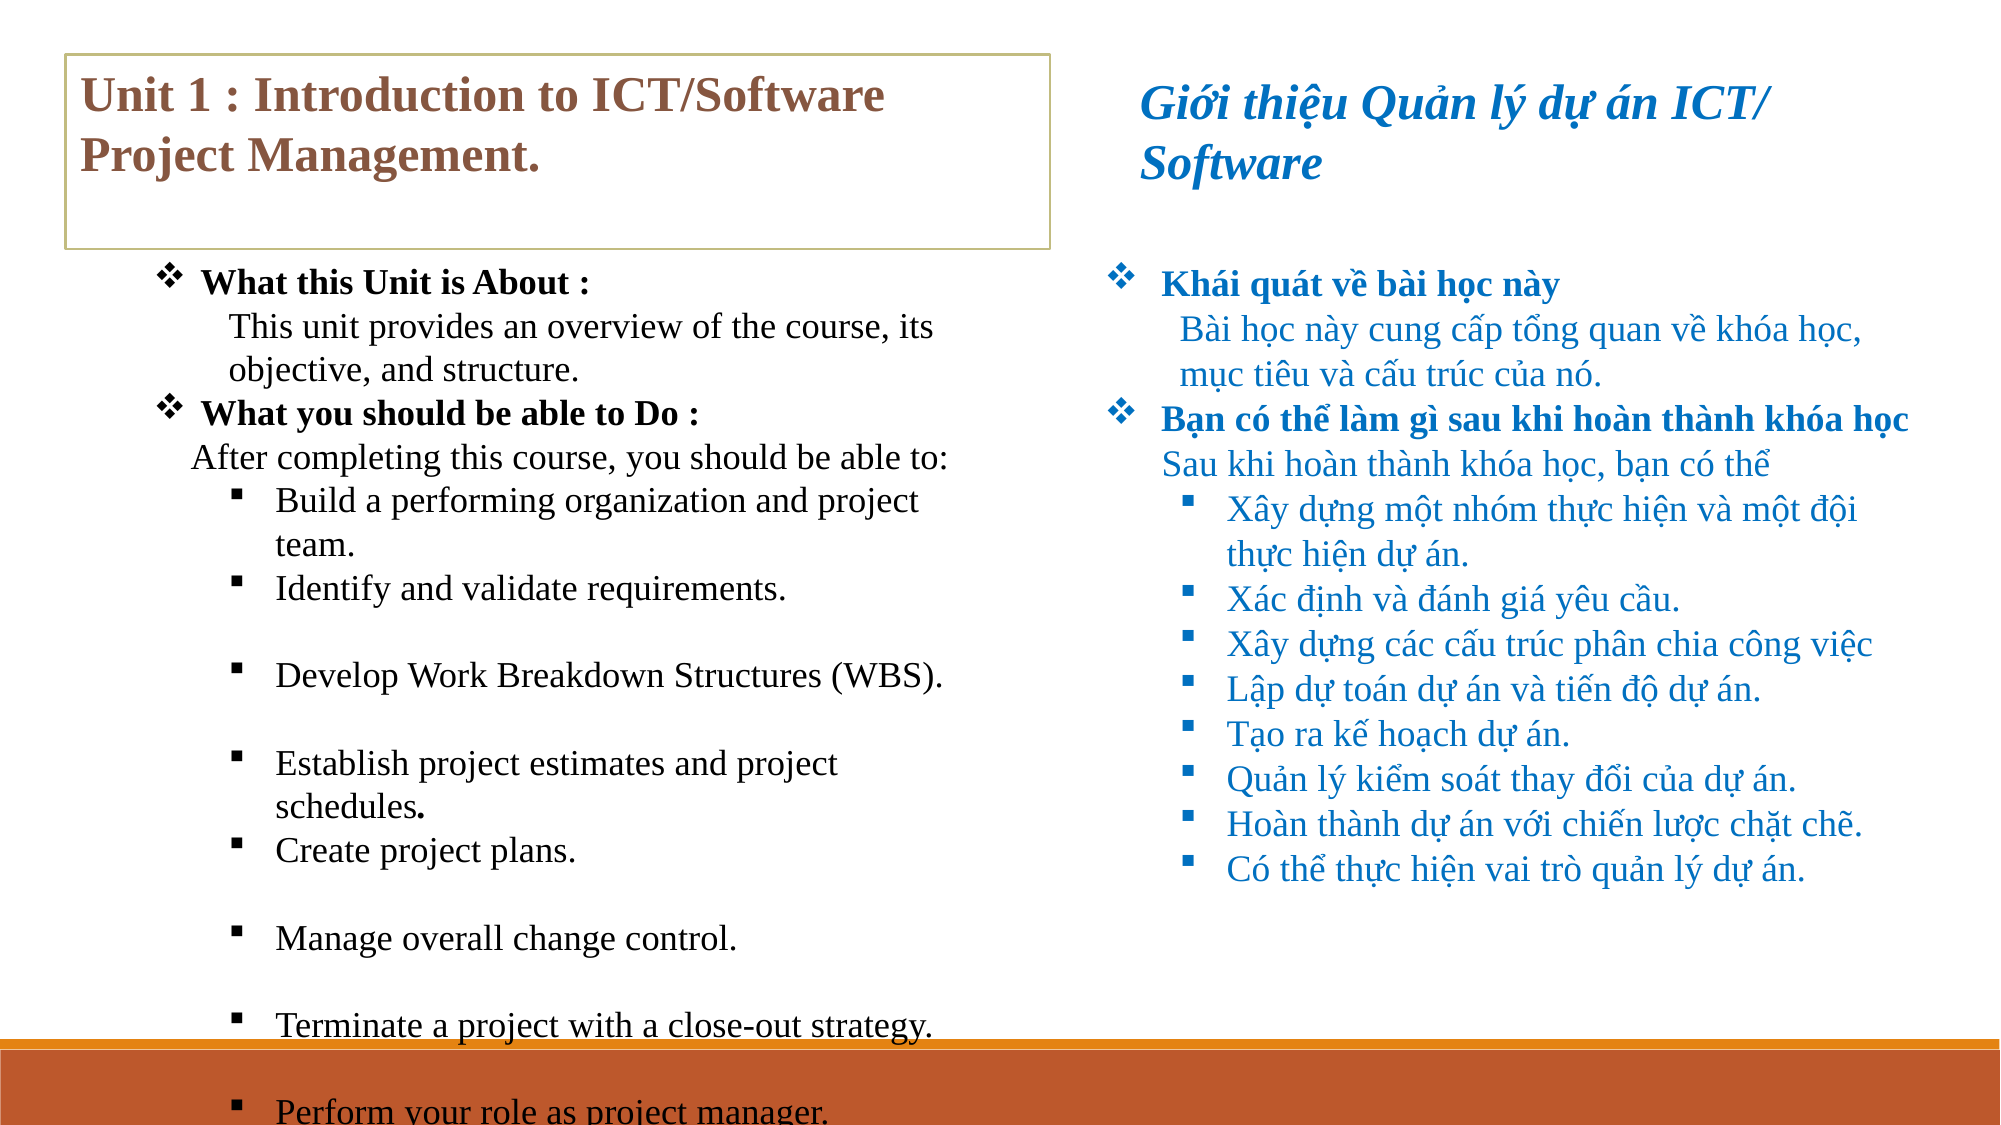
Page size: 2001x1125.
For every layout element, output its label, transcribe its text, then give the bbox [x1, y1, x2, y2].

text_box What this Unit is About : This unit provides an overview of the course, its objective, and structure. What you should be able to Do : After completing this course, you should be able to: Build a performing organization and project team. Identify and validate requirements. Develop Work Breakdown Structures (WBS). Establish project estimates and project schedules. Create project plans. Manage overall change control. Terminate a project with a close-out strategy. Perform your role as project manager. [138, 250, 998, 1125]
text_box Unit 1 : Introduction to ICT/Software Project Management. [64, 53, 1051, 250]
text_box Giới thiệu Quản lý dự án ICT/ Software [1124, 62, 1890, 243]
text_box Khái quát về bài học này Bài học này cung cấp tổng quan về khóa học, mục tiêu và cấu trúc của nó. Bạn có thể làm gì sau khi hoàn thành khóa học Sau khi hoàn thành khóa học, bạn có thể Xây dựng một nhóm thực hiện và một đội thực hiện dự án. Xác định và đánh giá yêu cầu. Xây dựng các cấu trúc phân chia công việc Lập dự toán dự án và tiến độ dự án. Tạo ra kế hoạch dự án. Quản lý kiểm soát thay đổi của dự án. Hoàn thành dự án với chiến lược chặt chẽ. Có thể thực hiện vai trò quản lý dự án. [1089, 251, 1930, 941]
